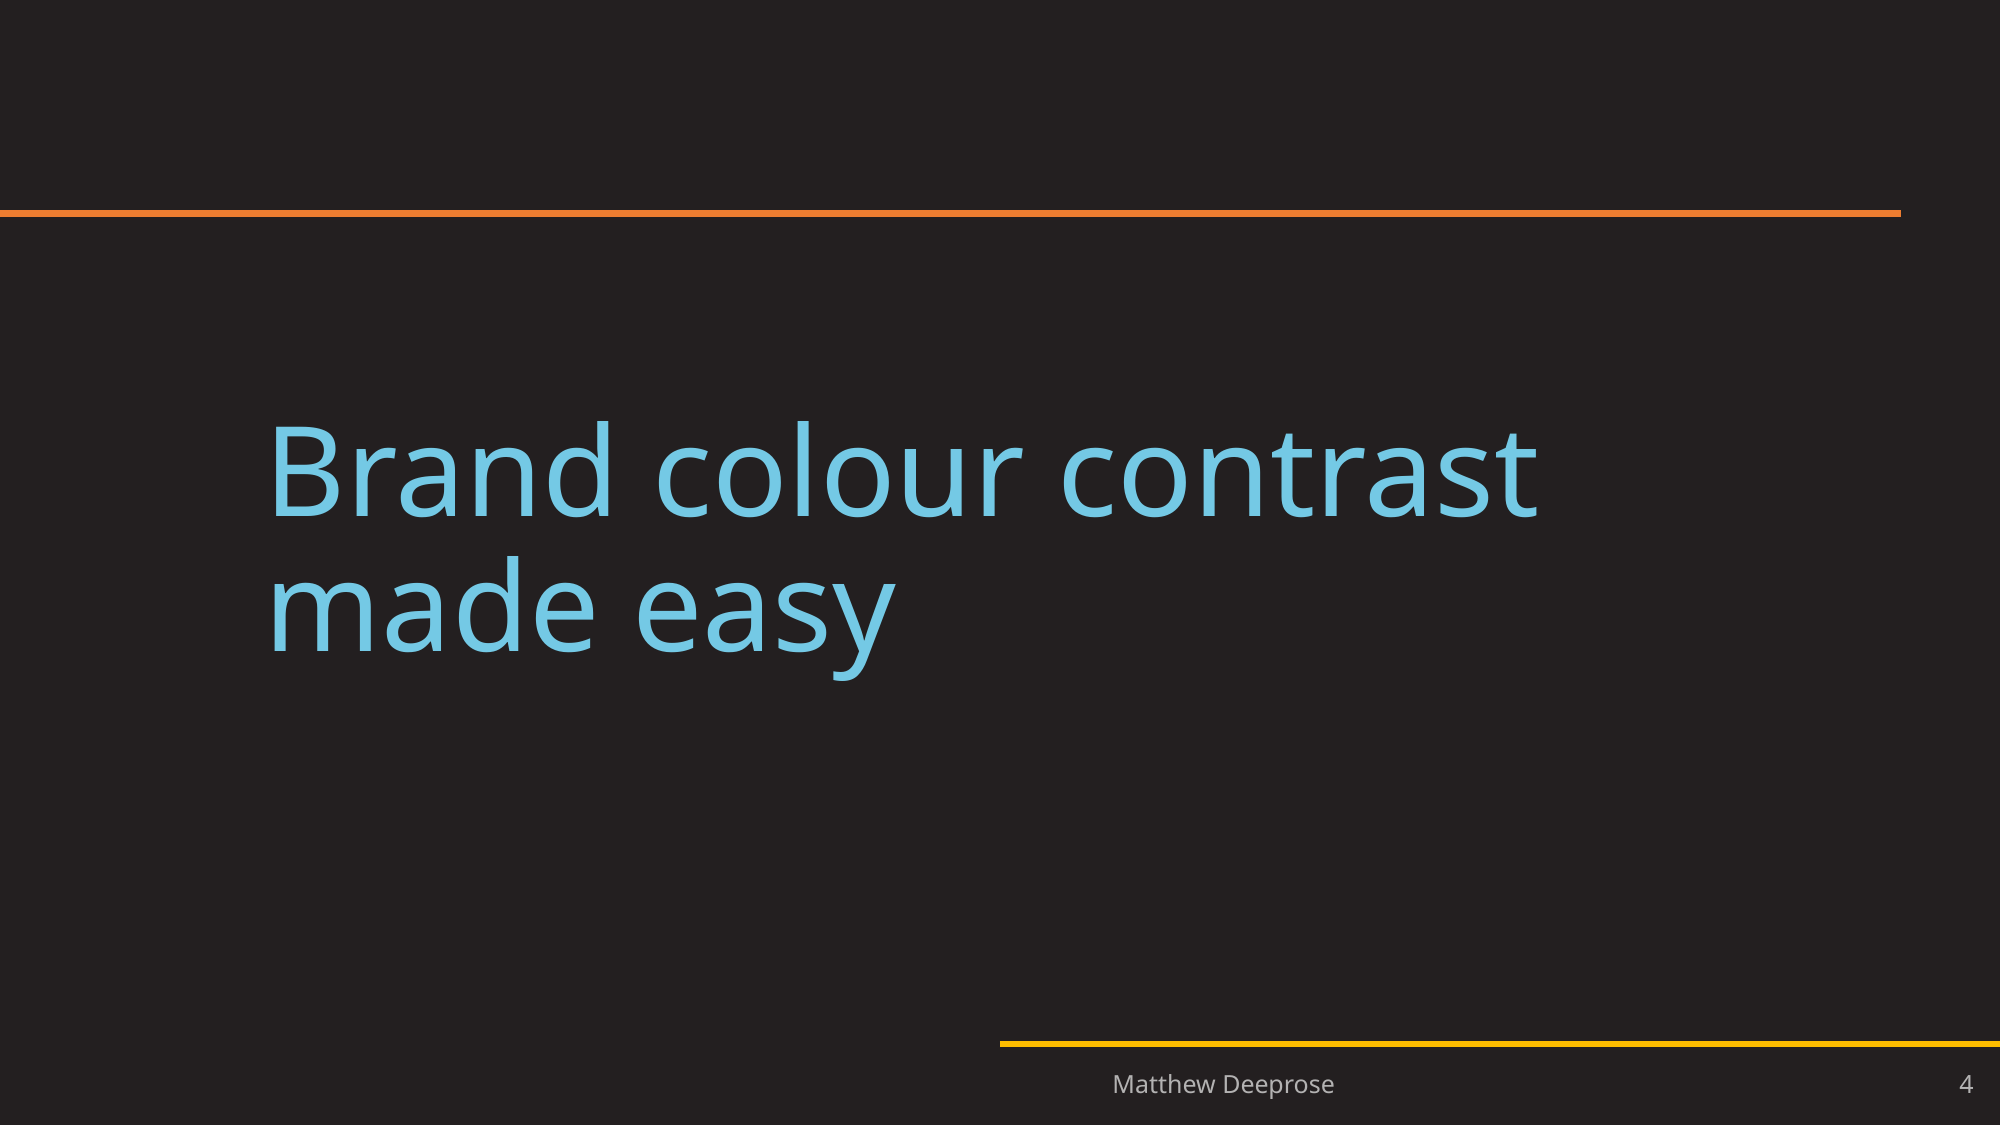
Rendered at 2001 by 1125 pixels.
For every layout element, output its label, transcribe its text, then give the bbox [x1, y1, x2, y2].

footer Matthew Deeprose [1097, 1055, 1803, 1117]
title Brand colour contrast made easy [249, 294, 1750, 686]
slide_number 4 [1840, 1055, 1989, 1117]
